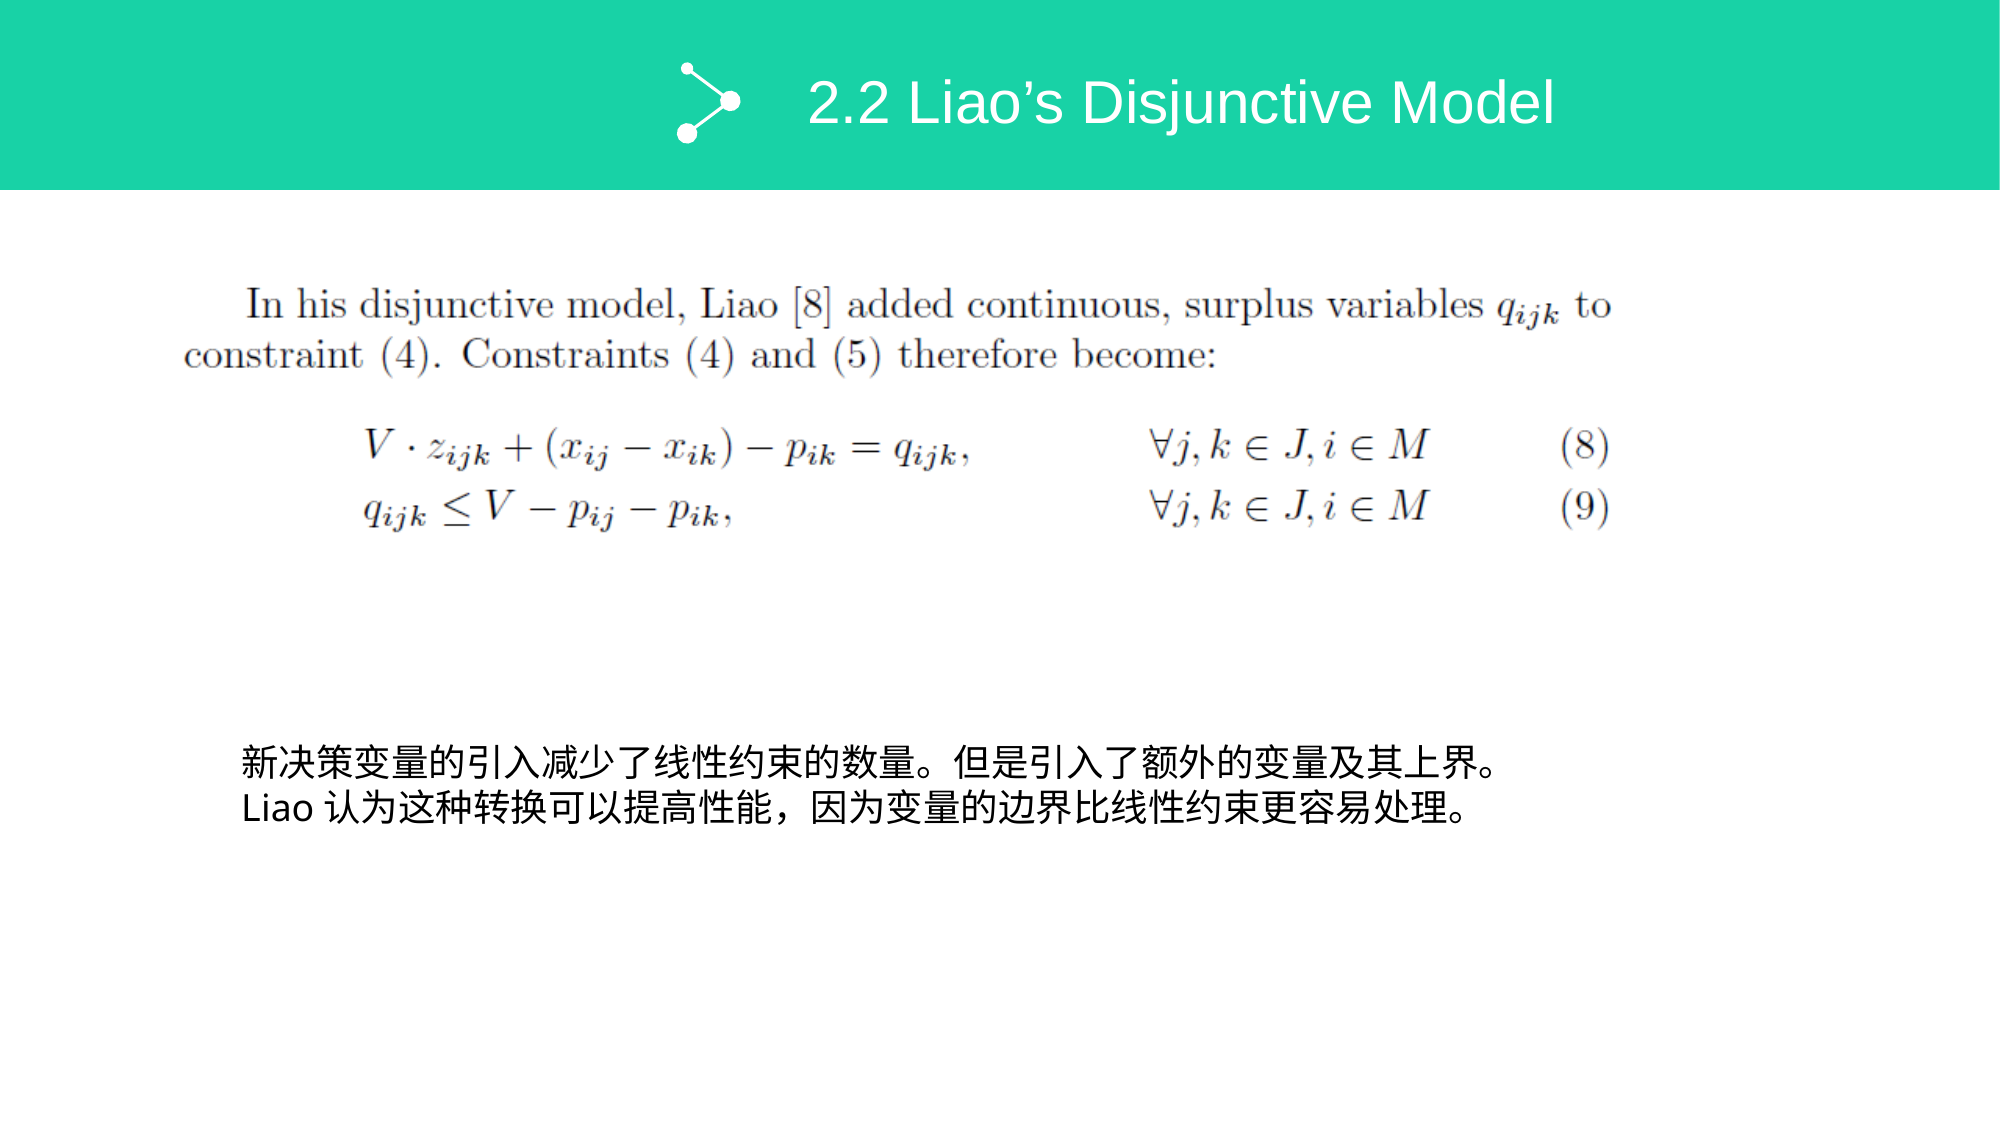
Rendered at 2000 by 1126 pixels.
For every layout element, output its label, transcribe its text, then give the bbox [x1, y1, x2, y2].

text_box 新决策变量的引入减少了线性约束的数量。但是引入了额外的变量及其上界。 Liao认为这种转换可以提高性能，因为变量的边界比线性约束更容易处理。 [226, 731, 1737, 837]
picture [171, 274, 1628, 548]
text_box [0, 0, 2000, 190]
